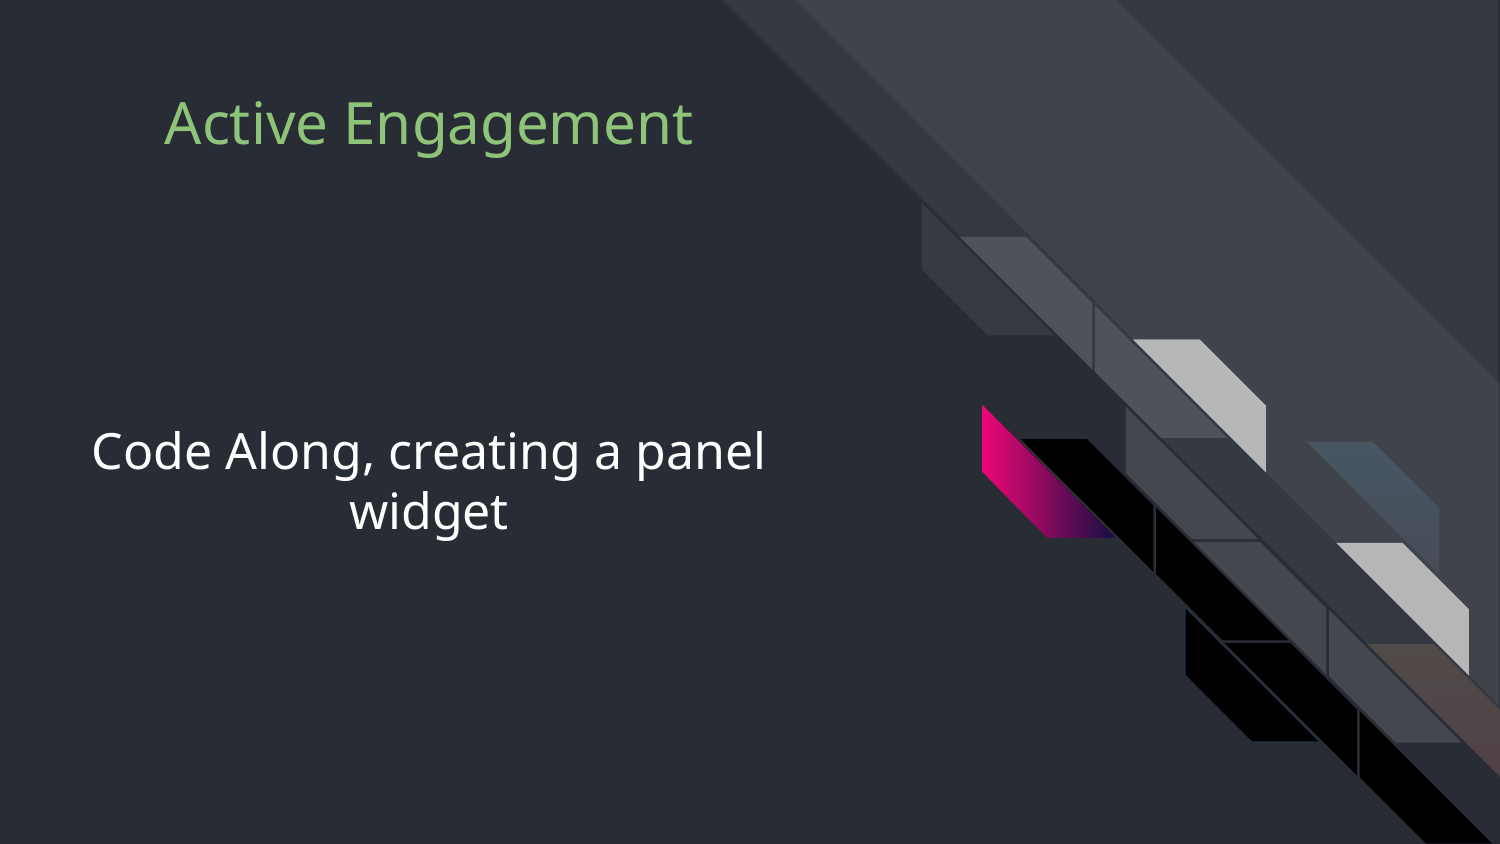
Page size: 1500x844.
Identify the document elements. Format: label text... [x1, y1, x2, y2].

title Code Along, creating a panel widget [37, 224, 821, 735]
